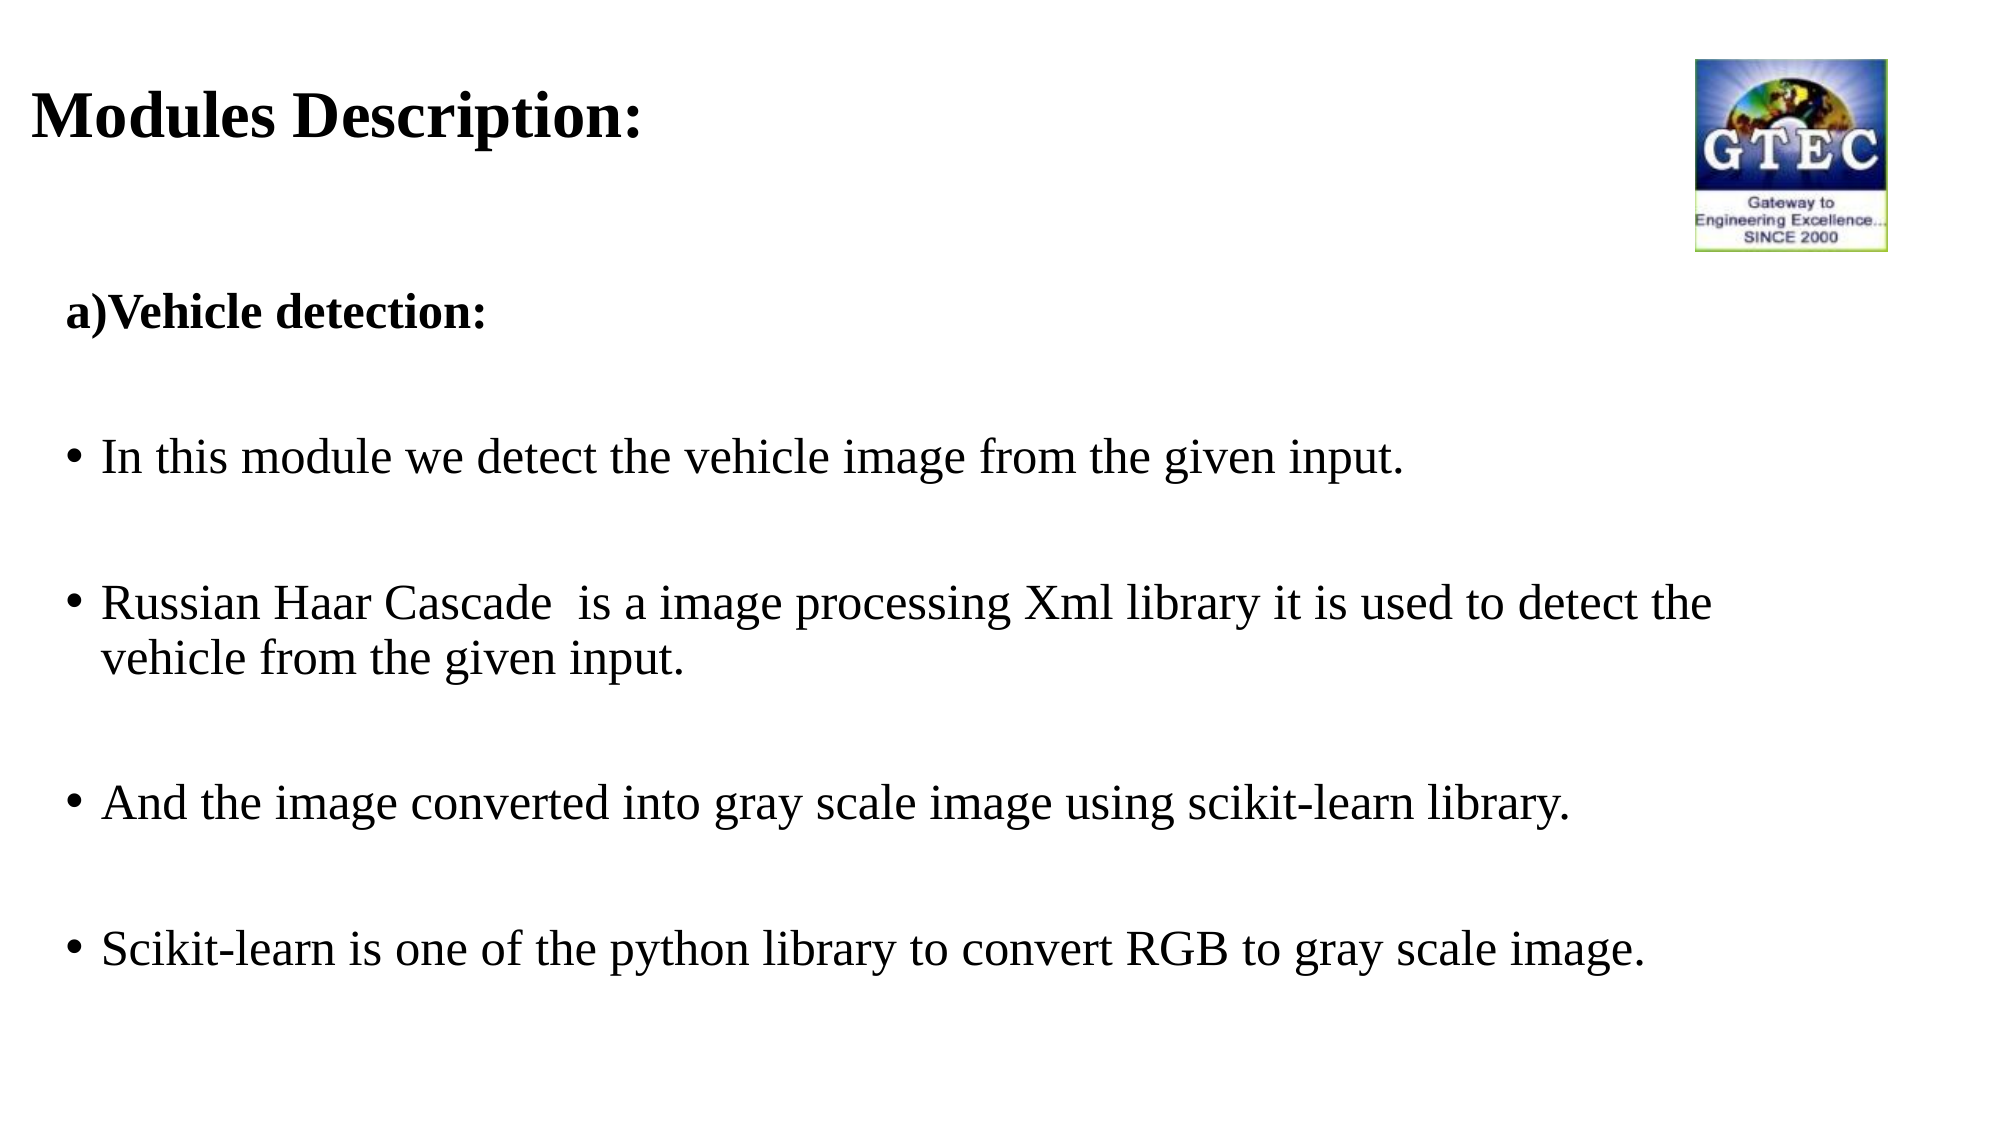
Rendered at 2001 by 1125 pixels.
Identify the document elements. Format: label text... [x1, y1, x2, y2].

picture [1695, 59, 1888, 252]
title Modules Description: [0, 7, 1863, 225]
list a)Vehicle detection: In this module we detect the vehicle image from the given input. Russian Haar Cascade is a image processing Xml library it is used to detect the vehicle from the given input. And the image converted into gray scale image using scikit-learn library. Scikit-learn is one of the python library to convert RGB to gray scale image. [50, 277, 1863, 992]
